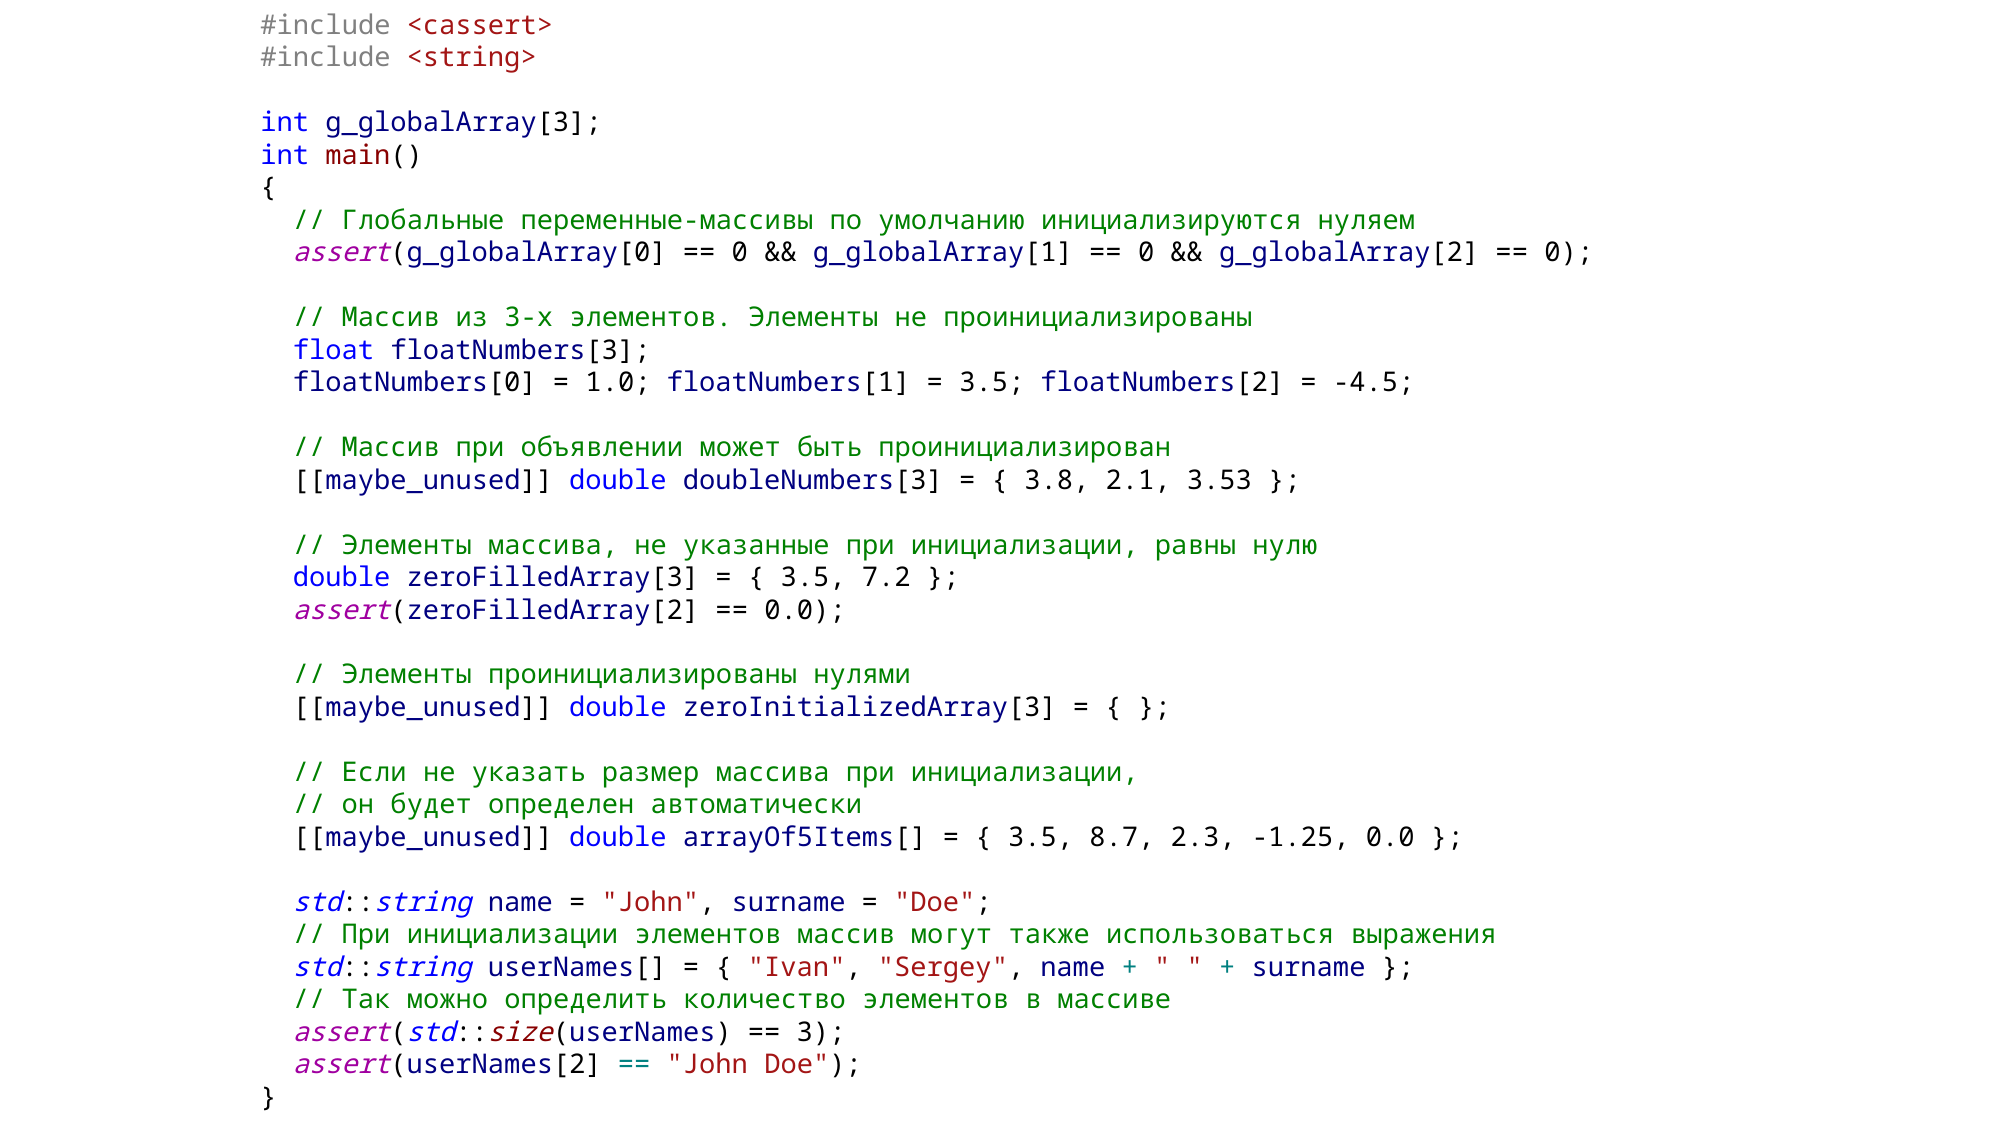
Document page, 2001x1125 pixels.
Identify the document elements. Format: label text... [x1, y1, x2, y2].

text_box #include <cassert> #include <string> int g_globalArray[3]; int main() { // Глобальные переменные-массивы по умолчанию инициализируются нуляем assert(g_globalArray[0] == 0 && g_globalArray[1] == 0 && g_globalArray[2] == 0); // Массив из 3-х элементов. Элементы не проинициализированы float floatNumbers[3]; floatNumbers[0] = 1.0; floatNumbers[1] = 3.5; floatNumbers[2] = -4.5; // Массив при объявлении может быть проинициализирован [[maybe_unused]] double doubleNumbers[3] = { 3.8, 2.1, 3.53 }; // Элементы массива, не указанные при инициализации, равны нулю double zeroFilledArray[3] = { 3.5, 7.2 }; assert(zeroFilledArray[2] == 0.0); // Элементы проинициализированы нулями [[maybe_unused]] double zeroInitializedArray[3] = { }; // Если не указать размер массива при инициализации, // он будет определен автоматически [[maybe_unused]] double arrayOf5Items[] = { 3.5, 8.7, 2.3, -1.25, 0.0 }; std::string name = "John", surname = "Doe"; // При инициализации элементов массив могут также использоваться выражения std::string userNames[] = { "Ivan", "Sergey", name + " " + surname }; // Так можно определить количество элементов в массиве assert(std::size(userNames) == 3); assert(userNames[2] == "John Doe"); } [245, 0, 1750, 1119]
